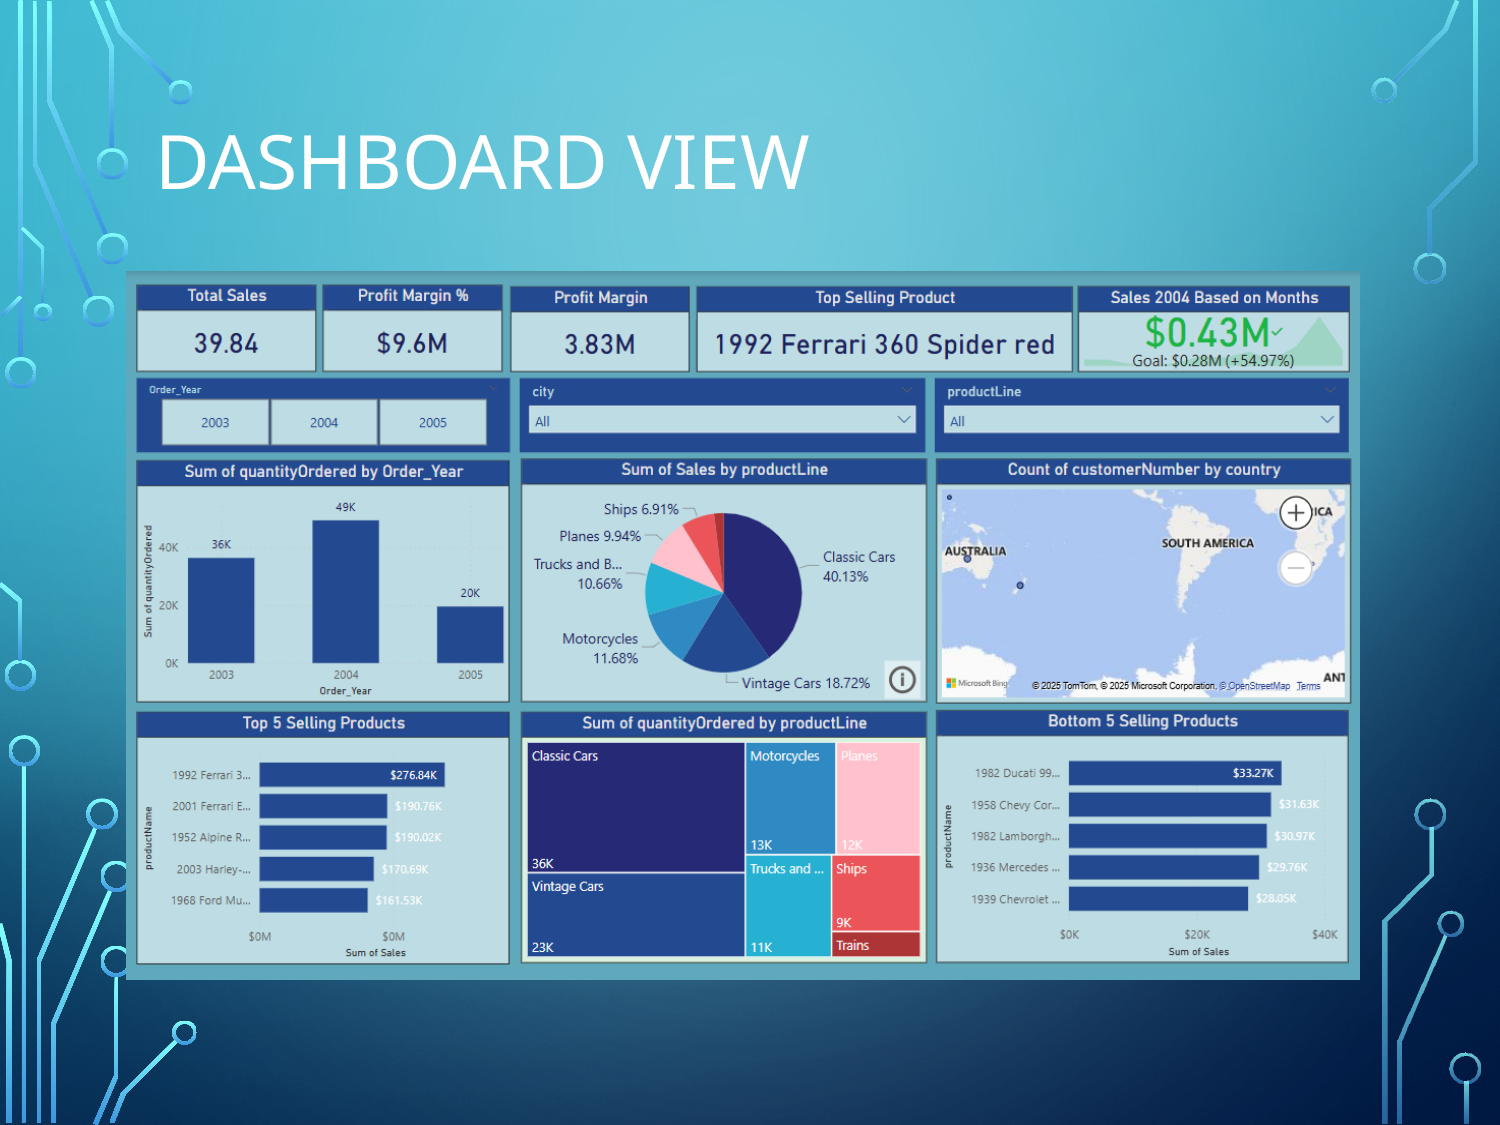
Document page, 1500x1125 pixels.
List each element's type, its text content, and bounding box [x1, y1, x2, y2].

picture [126, 271, 1360, 980]
title Dashboard view [140, 77, 1360, 253]
